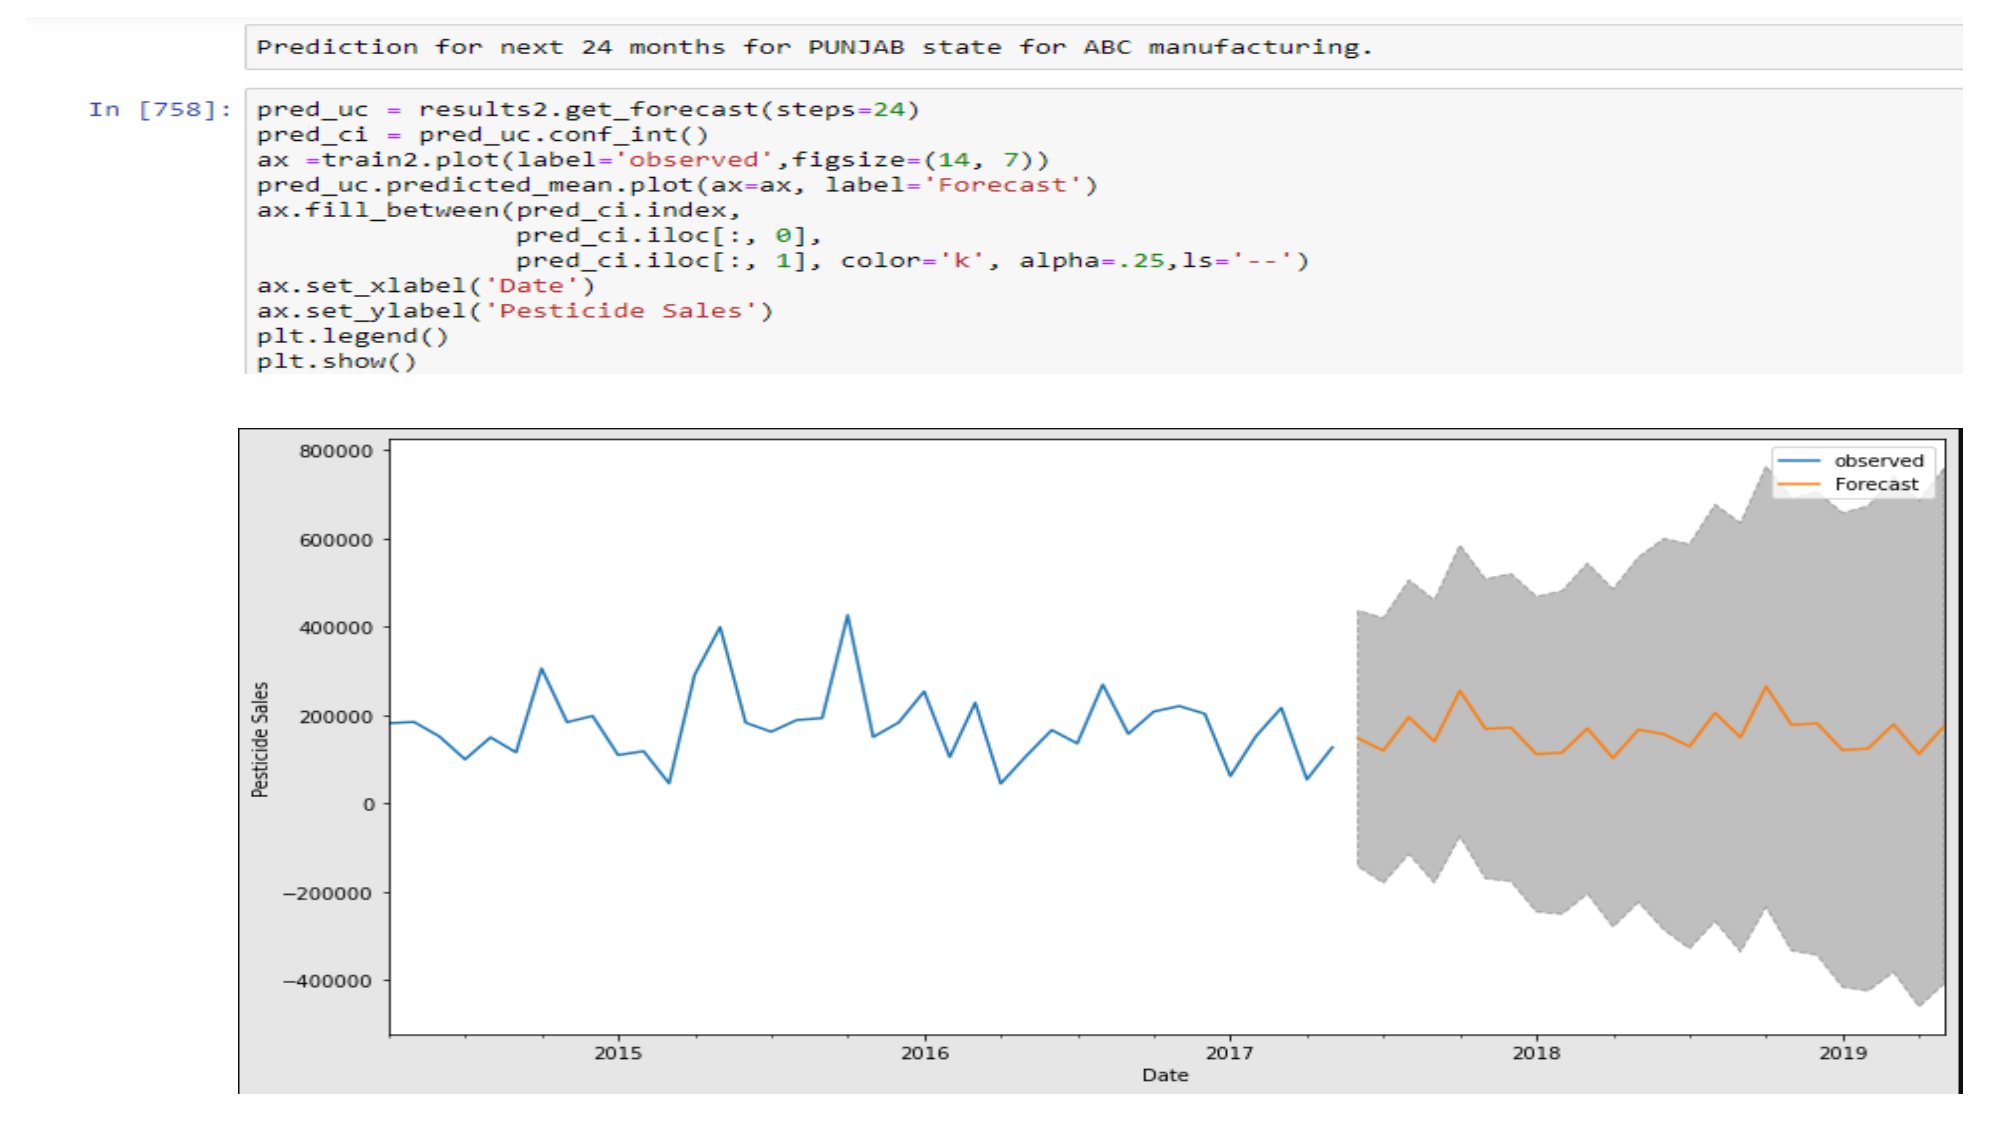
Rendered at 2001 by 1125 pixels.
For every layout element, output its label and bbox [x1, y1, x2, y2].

picture [26, 17, 1963, 374]
picture [238, 428, 1963, 1094]
